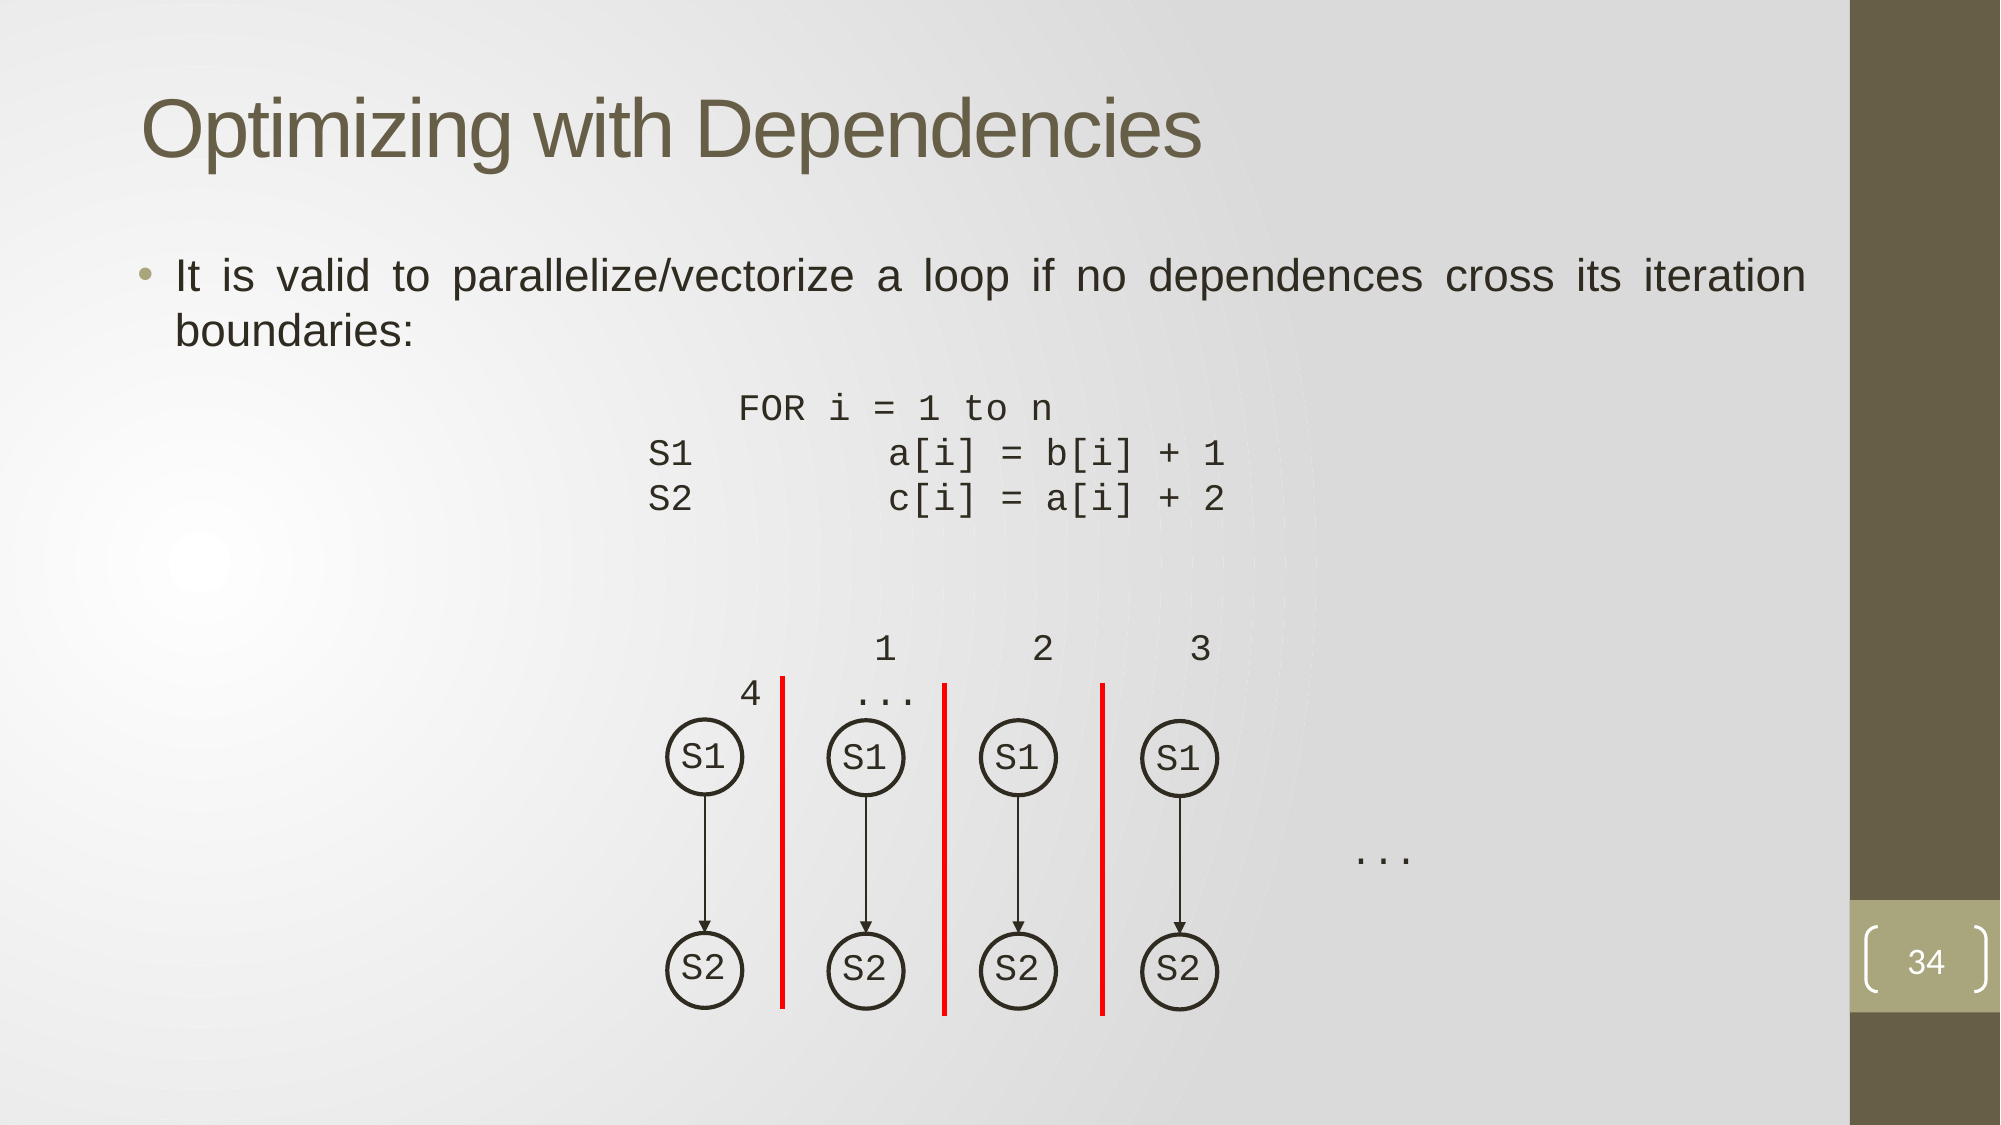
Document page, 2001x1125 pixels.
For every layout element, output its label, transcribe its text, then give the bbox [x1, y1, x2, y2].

title Optimizing with Dependencies [125, 90, 1762, 158]
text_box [103, 615, 1461, 1010]
slide_number 34 [1864, 925, 1988, 994]
text_box FOR i = 1 to n S1 a[i] = b[i] + 1 S2 c[i] = a[i] + 2 [565, 375, 1435, 525]
text_box It is valid to parallelize/vectorize a loop if no dependences cross its iteration boundaries: [103, 238, 1824, 1125]
